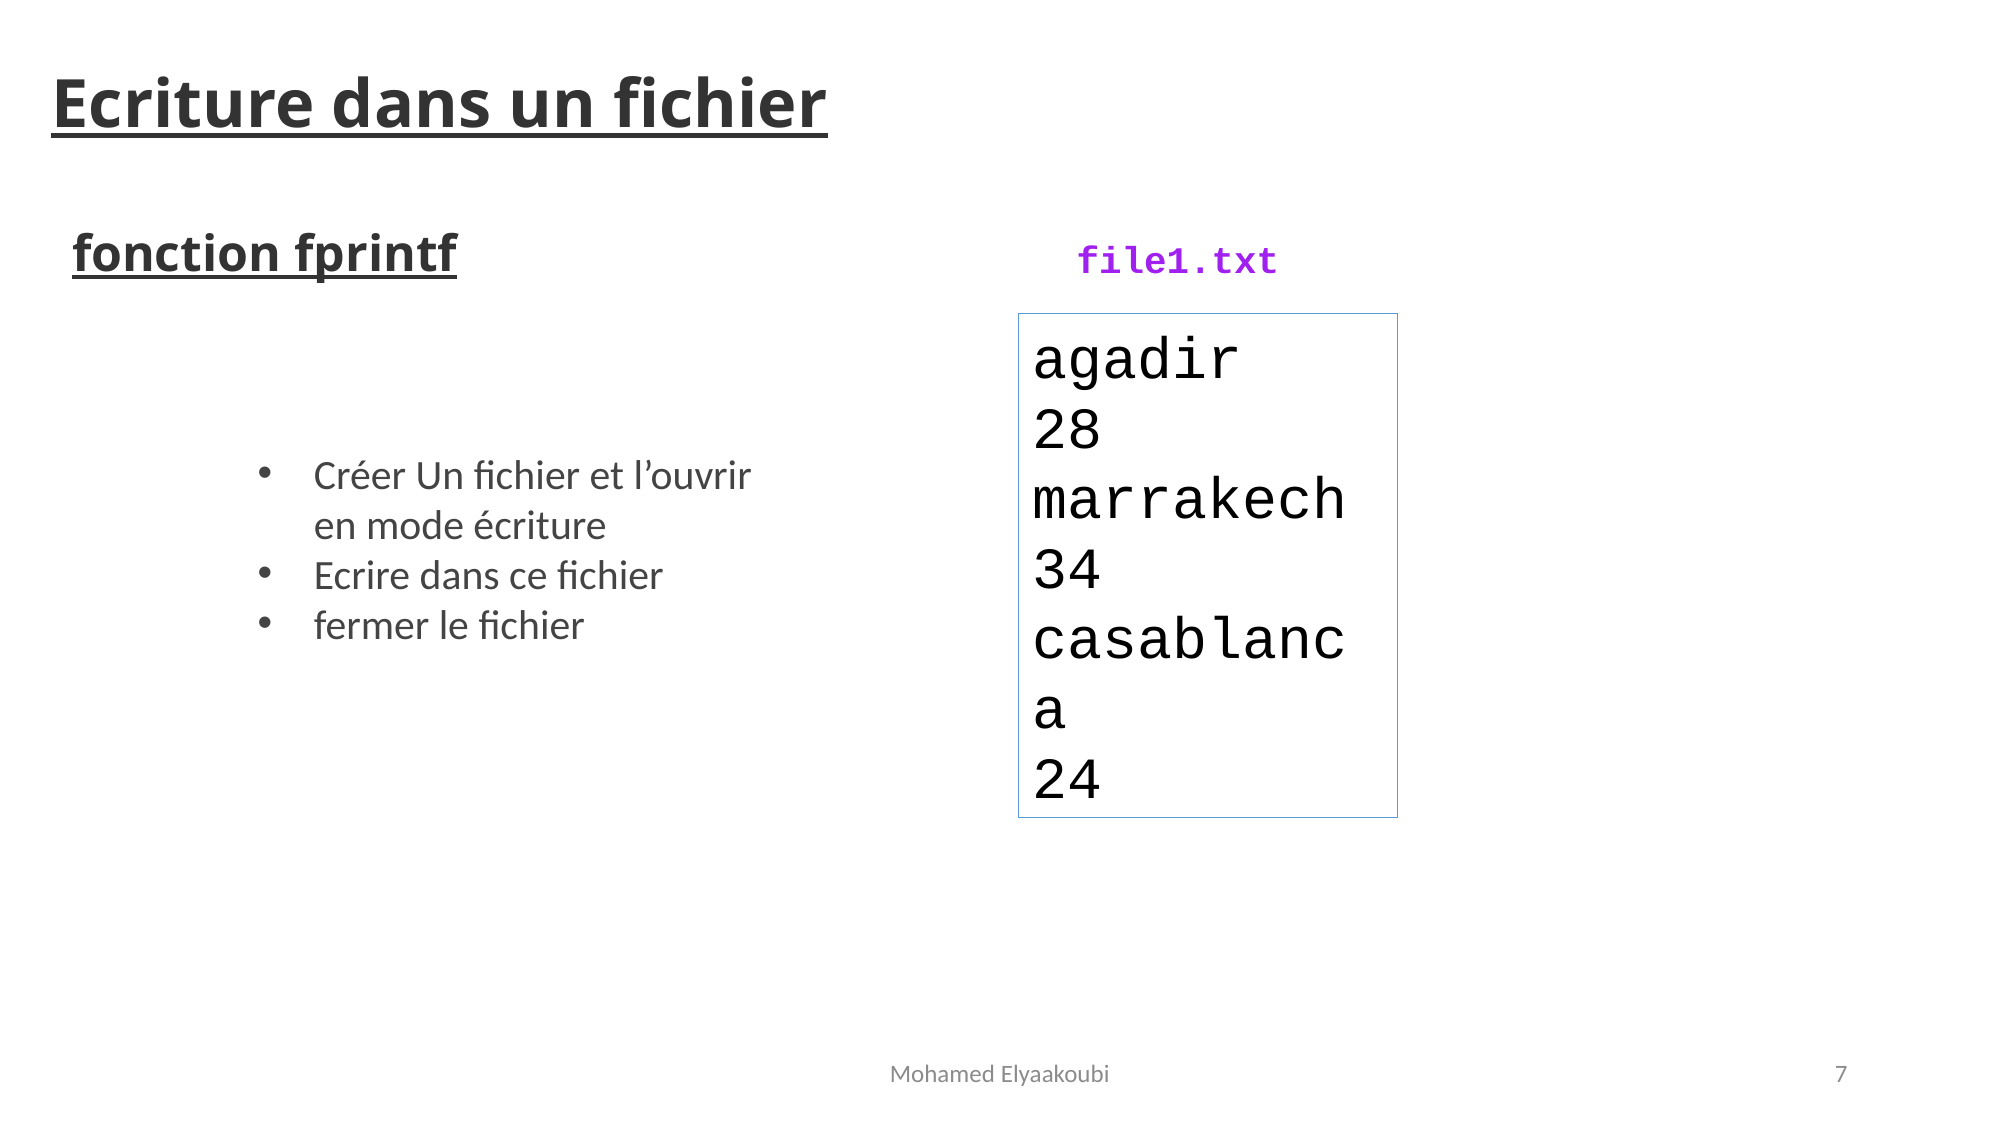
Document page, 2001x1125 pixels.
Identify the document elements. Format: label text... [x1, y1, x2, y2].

footer Mohamed Elyaakoubi [662, 1042, 1338, 1103]
text_box file1.txt [1061, 228, 1295, 289]
text_box fonction fprintf [57, 213, 473, 289]
text_box Créer Un fichier et l’ouvrir en mode écriture Ecrire dans ce fichier fermer le fichier [243, 440, 803, 655]
slide_number 7 [1412, 1042, 1863, 1103]
text_box Ecriture dans un fichier [36, 53, 843, 149]
text_box agadir 28 marrakech 34 casablanca 24 [1018, 313, 1398, 818]
